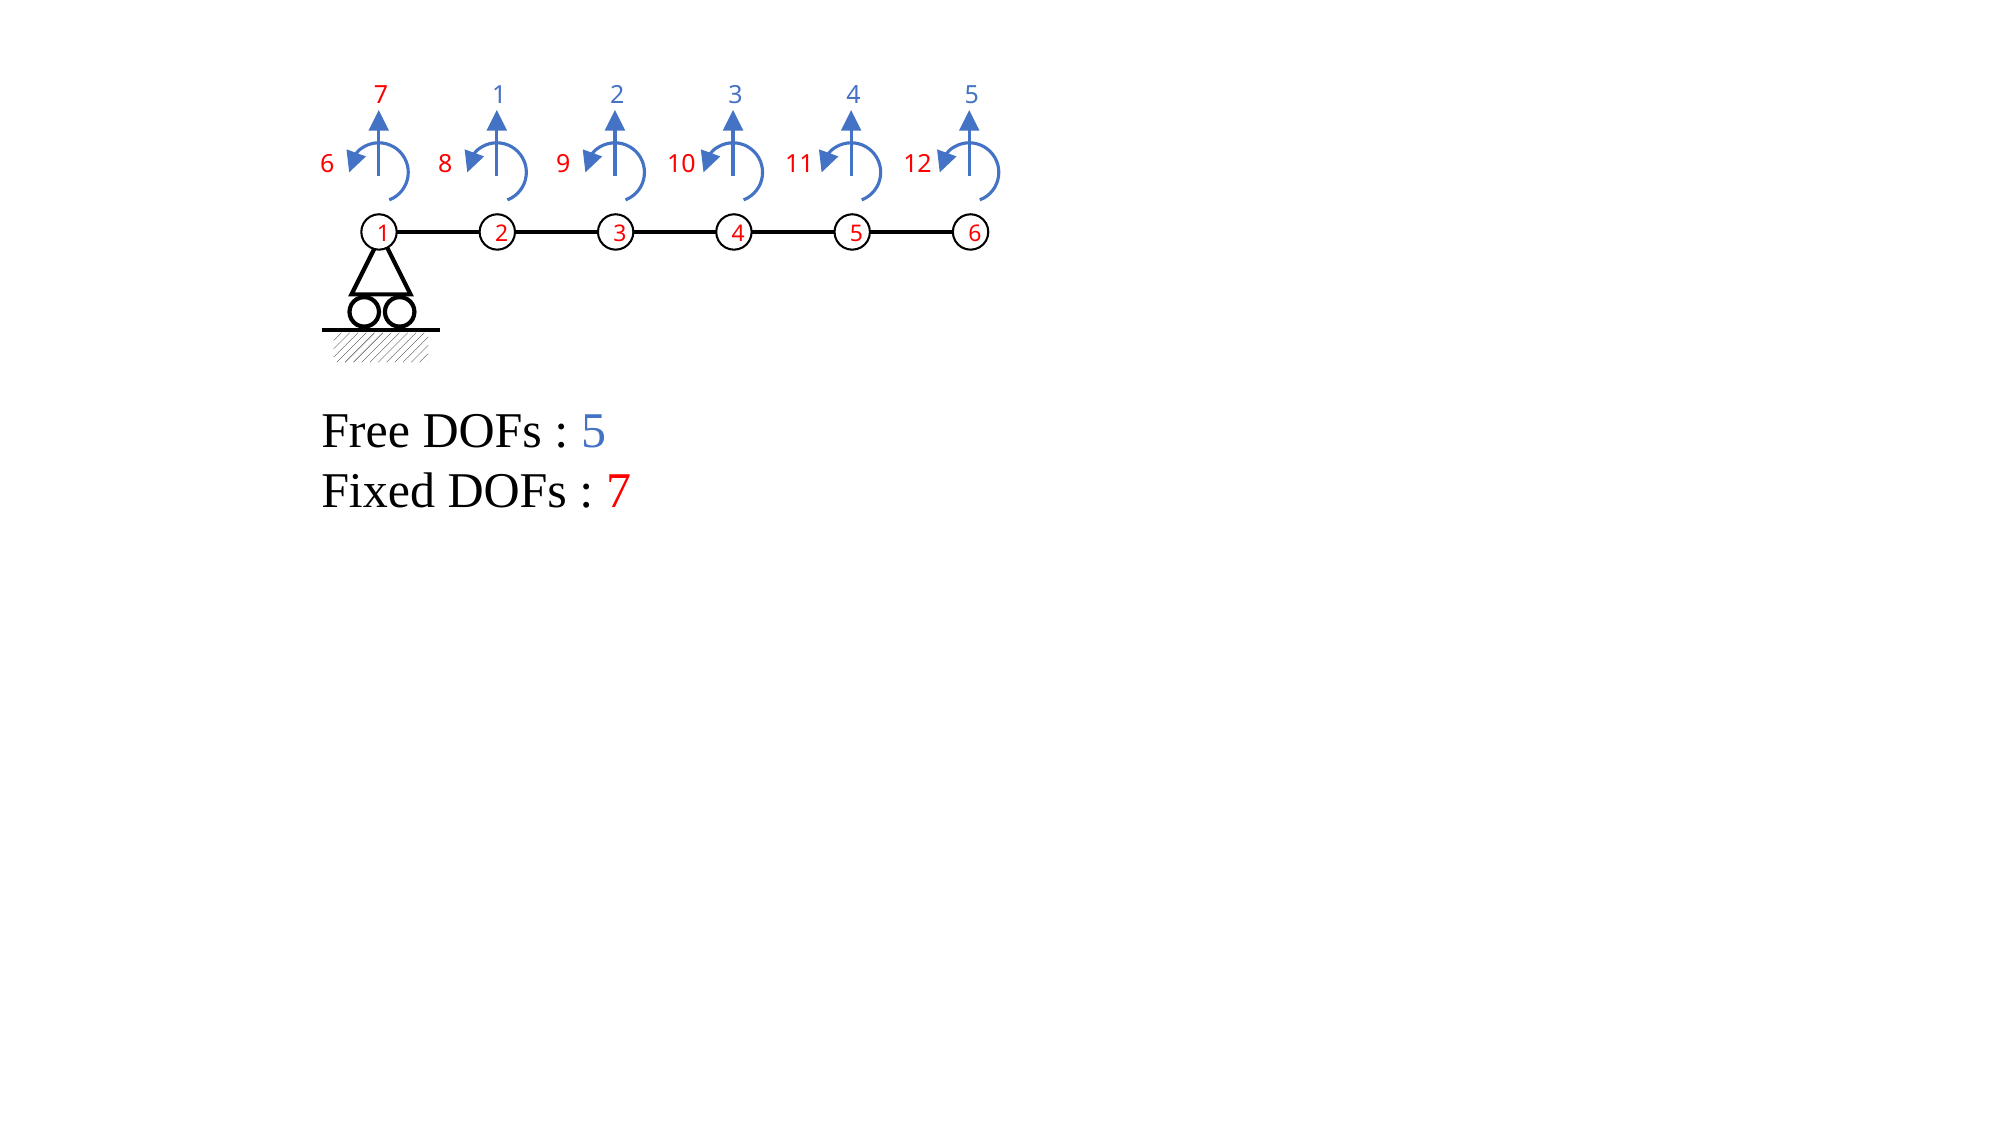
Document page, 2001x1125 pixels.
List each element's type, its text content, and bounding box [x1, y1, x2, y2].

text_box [349, 235, 415, 327]
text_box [765, 70, 884, 202]
text_box 5 [833, 233, 871, 251]
text_box 4 [715, 233, 753, 251]
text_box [884, 70, 1002, 202]
text_box 3 [596, 213, 635, 232]
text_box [526, 70, 647, 202]
text_box 1 [360, 213, 398, 235]
text_box 2 [478, 233, 516, 251]
text_box 3 [597, 233, 635, 251]
text_box 6 [951, 213, 990, 251]
text_box 4 [715, 213, 753, 232]
text_box 5 [833, 213, 871, 232]
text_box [290, 70, 408, 202]
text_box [408, 70, 526, 202]
text_box Free DOFs : 5 Fixed DOFs : 7 [306, 389, 1836, 525]
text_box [647, 70, 765, 202]
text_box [321, 329, 441, 363]
text_box 2 [478, 213, 517, 232]
